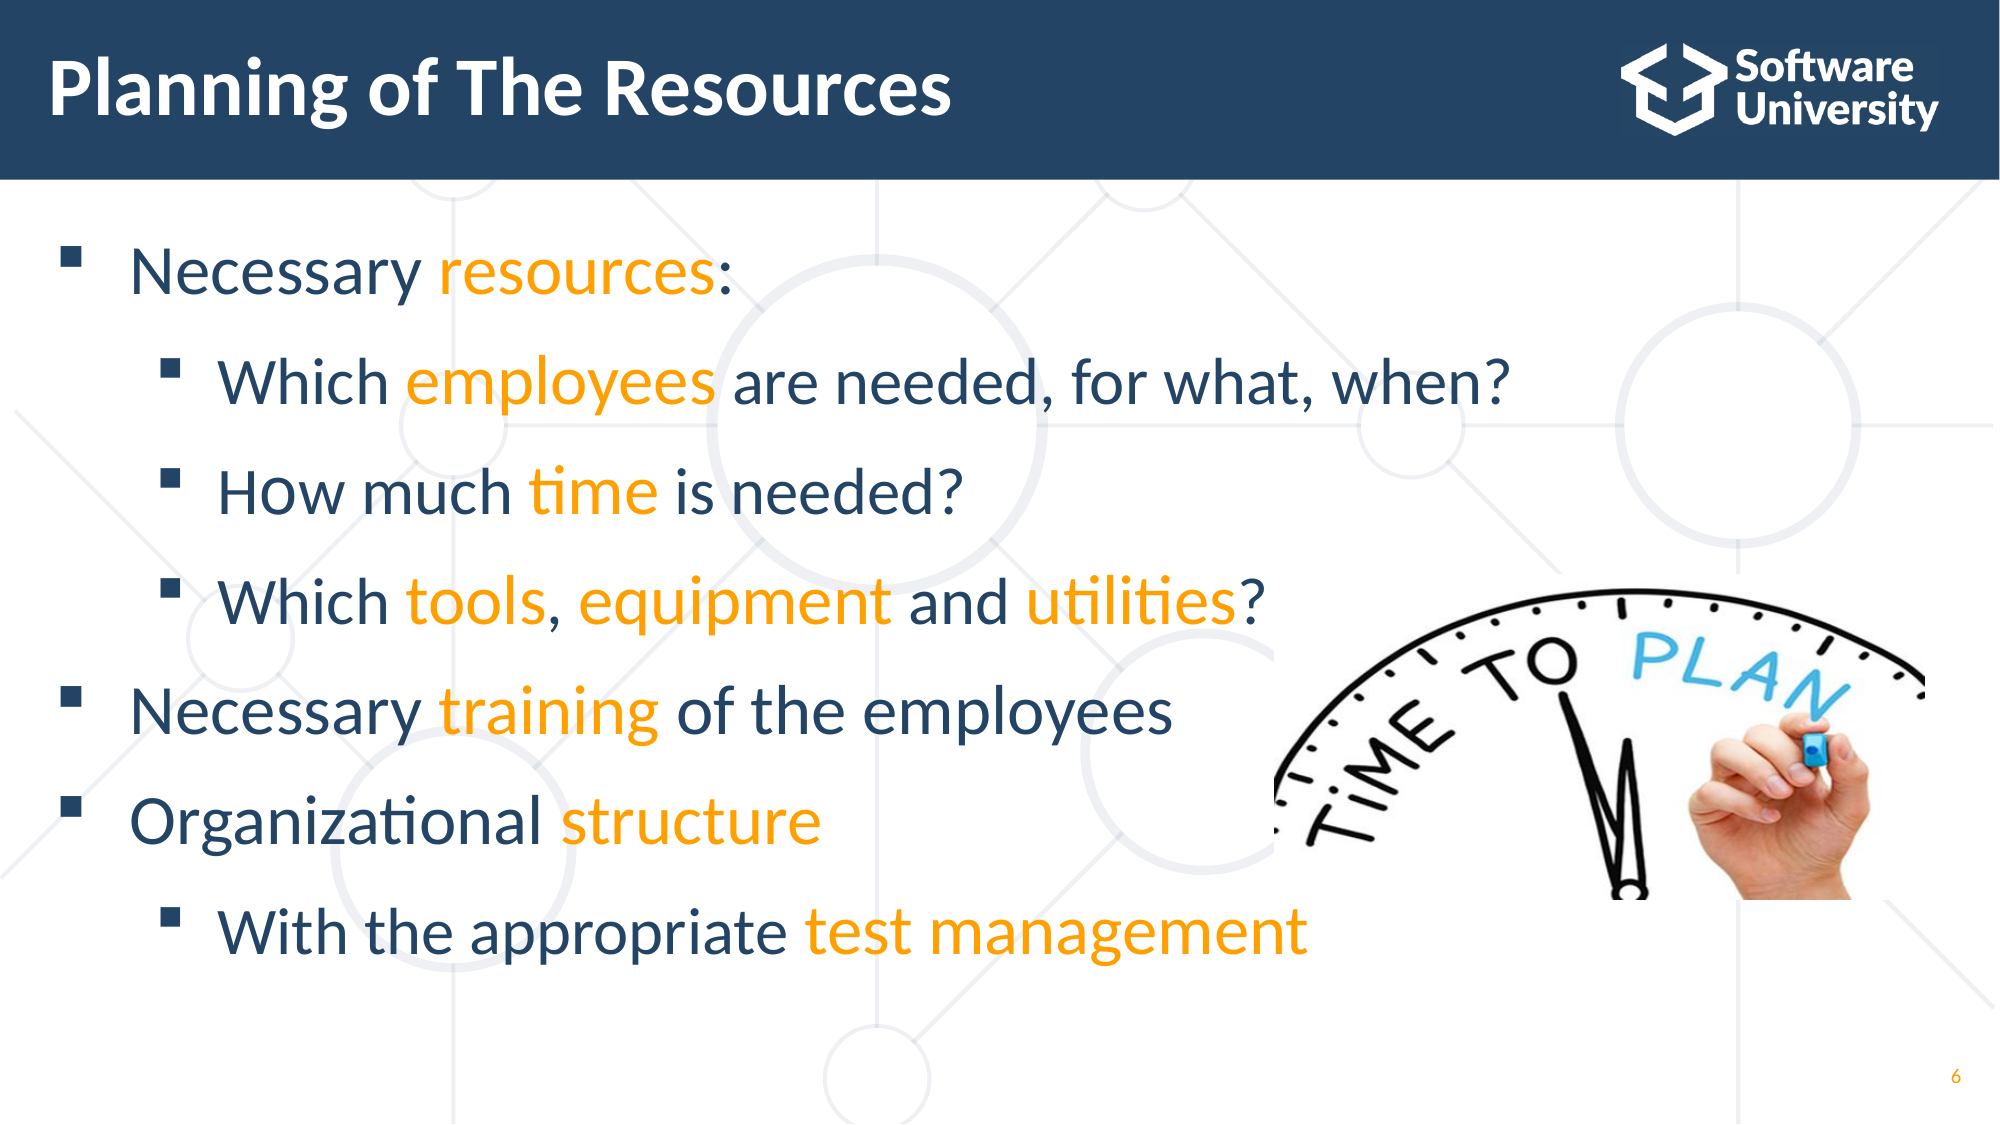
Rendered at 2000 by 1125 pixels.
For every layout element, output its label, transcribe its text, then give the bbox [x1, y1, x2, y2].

title Planning of The Resources [31, 16, 1591, 162]
picture [1621, 43, 1939, 136]
picture [1274, 574, 1925, 901]
list Necessary resources: Which employees are needed, for what, when? How much time is needed? Which tools, equipment and utilities? Necessary training of the employees Organizational structure With the appropriate test management [37, 217, 1974, 1125]
slide_number 6 [1896, 1049, 1968, 1101]
